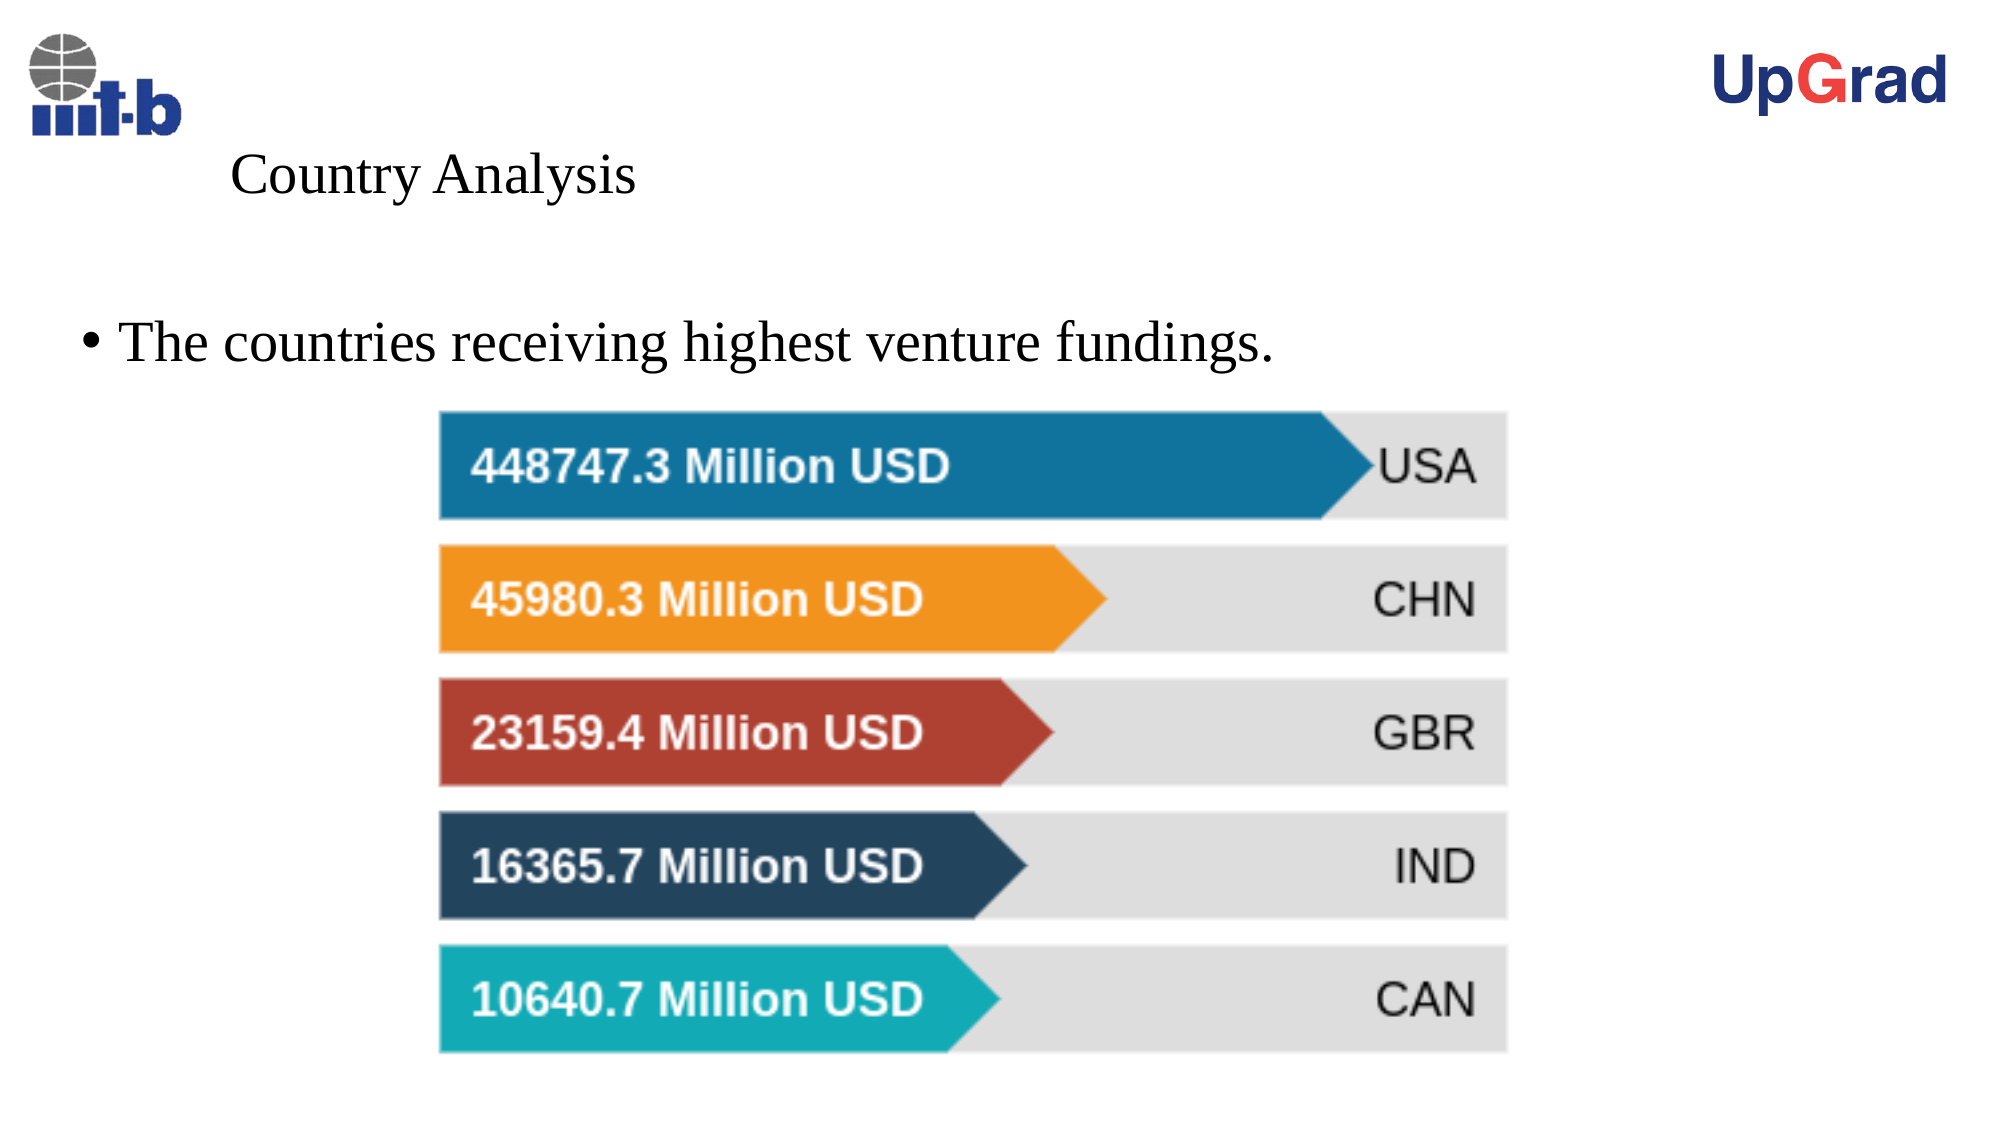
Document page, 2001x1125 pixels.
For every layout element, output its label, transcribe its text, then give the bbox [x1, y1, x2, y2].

text_box The countries receiving highest venture fundings. [66, 304, 1899, 1017]
picture [0, 29, 208, 163]
text_box Country Analysis [186, 104, 1715, 246]
picture [413, 385, 1536, 1082]
picture [1714, 53, 1952, 116]
